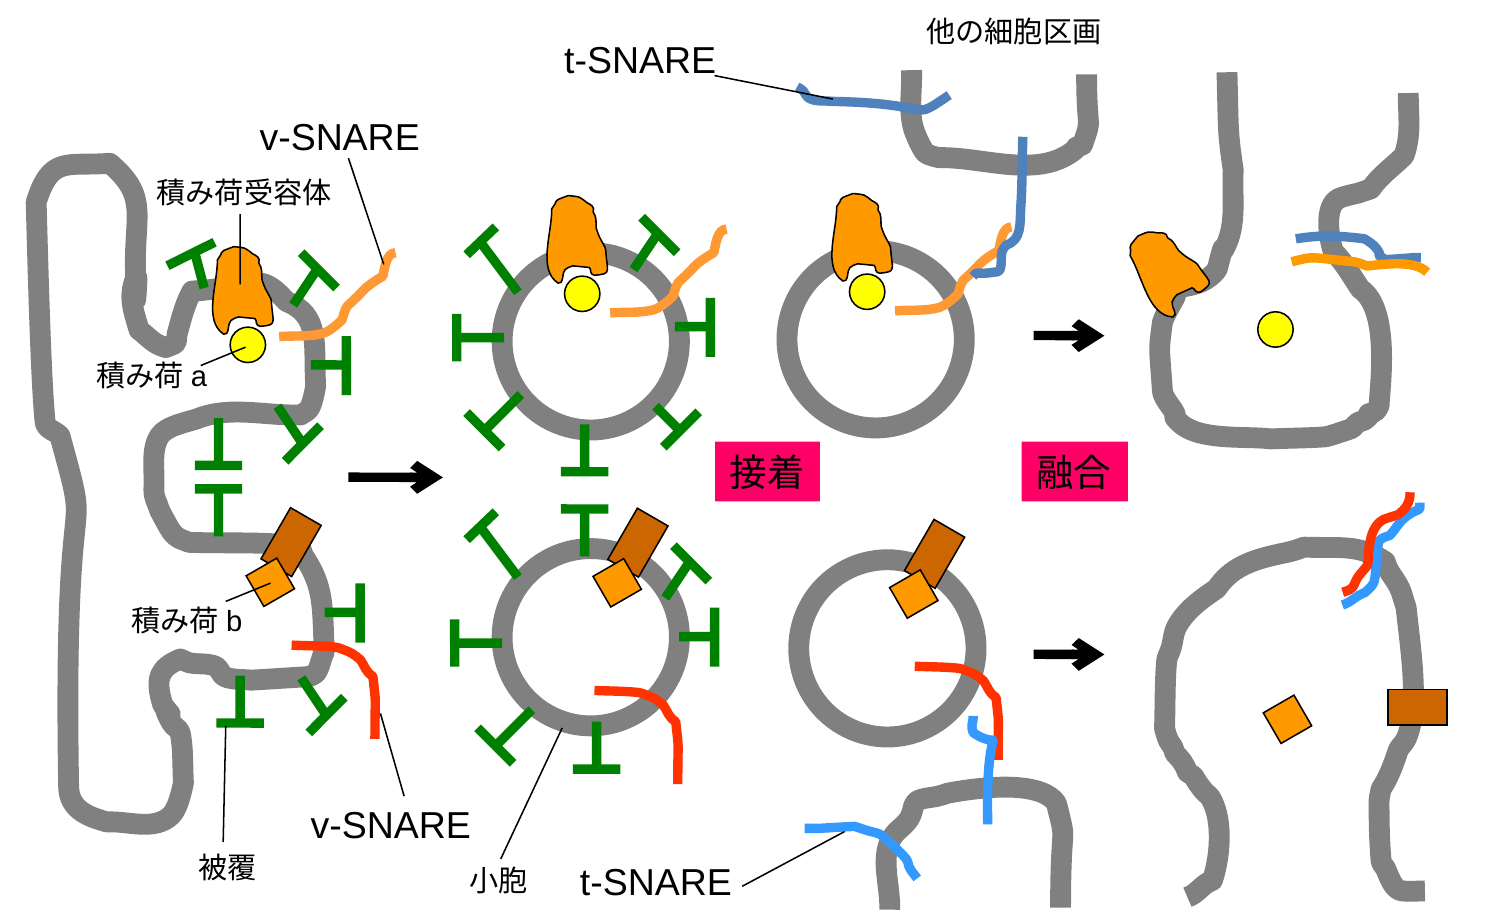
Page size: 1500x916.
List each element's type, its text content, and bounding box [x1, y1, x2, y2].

text_box 他の細胞区画 [911, 5, 1177, 56]
text_box [607, 508, 669, 578]
text_box 小胞 [454, 855, 554, 905]
text_box [246, 558, 295, 595]
text_box [1342, 492, 1411, 593]
text_box [261, 507, 322, 577]
text_box [212, 246, 274, 335]
text_box t-SNARE [565, 850, 748, 911]
text_box [1342, 502, 1420, 606]
text_box [895, 247, 983, 311]
text_box [36, 163, 316, 825]
text_box 被覆 [183, 841, 300, 892]
text_box [564, 276, 600, 312]
text_box [849, 274, 885, 310]
text_box [1130, 232, 1210, 318]
text_box [786, 252, 965, 428]
text_box [797, 86, 950, 110]
text_box [1263, 695, 1312, 744]
text_box [1387, 689, 1447, 726]
text_box [502, 254, 680, 431]
text_box [230, 327, 266, 349]
text_box t-SNARE [549, 28, 732, 88]
text_box [914, 666, 999, 760]
text_box [798, 559, 977, 738]
text_box [547, 195, 608, 284]
text_box [831, 193, 893, 282]
text_box [291, 645, 376, 739]
text_box [610, 229, 727, 313]
text_box [502, 548, 680, 726]
text_box [1291, 257, 1428, 273]
text_box [1295, 236, 1421, 260]
text_box [1164, 547, 1425, 898]
text_box 積み荷受容体 [141, 166, 408, 217]
text_box [971, 715, 993, 825]
text_box [279, 252, 396, 337]
text_box [804, 826, 918, 879]
text_box [286, 556, 321, 595]
text_box 接着 [715, 441, 820, 502]
text_box v-SNARE [295, 794, 486, 854]
text_box [889, 569, 938, 619]
text_box [910, 70, 1089, 166]
text_box [1159, 72, 1409, 439]
text_box 積み荷b [116, 595, 383, 645]
text_box [594, 690, 679, 785]
text_box [904, 519, 965, 589]
text_box v-SNARE [244, 105, 435, 166]
text_box [886, 787, 1063, 910]
text_box [1257, 311, 1294, 348]
text_box 積み荷a [81, 349, 348, 400]
text_box 融合 [1021, 441, 1128, 502]
text_box [972, 136, 1023, 277]
text_box [593, 558, 642, 607]
